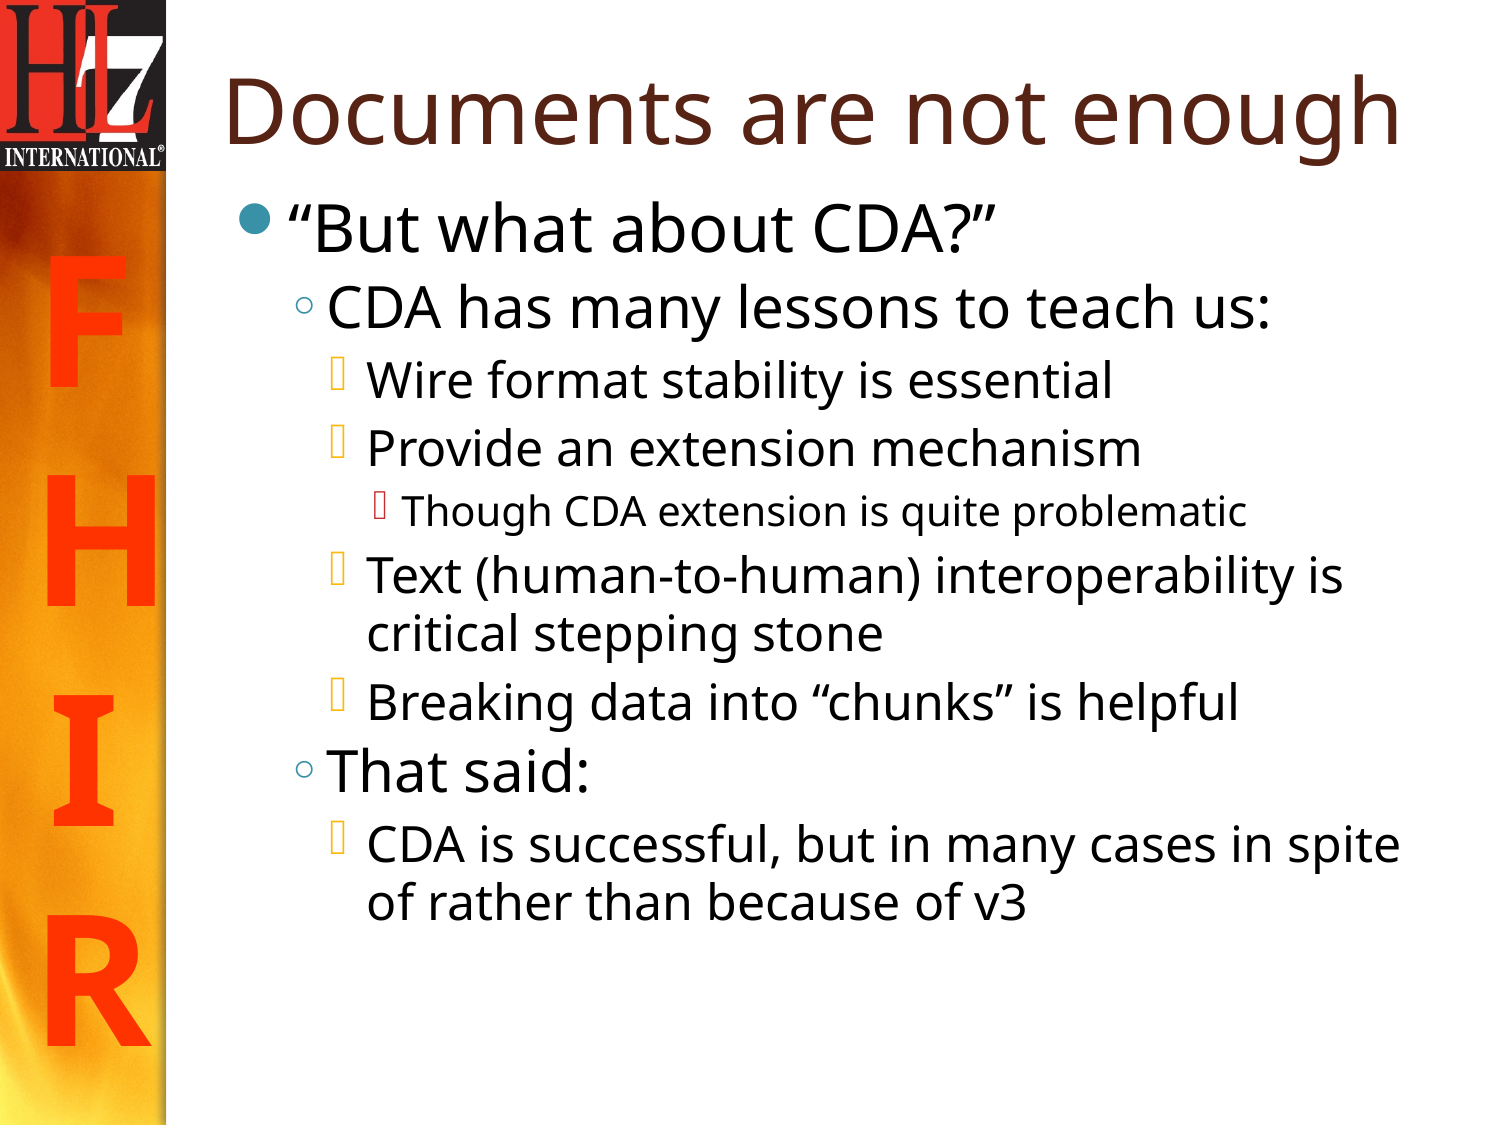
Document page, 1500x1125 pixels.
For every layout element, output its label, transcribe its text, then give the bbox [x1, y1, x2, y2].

list “But what about CDA?” CDA has many lessons to teach us: Wire format stability is essential Provide an extension mechanism Though CDA extension is quite problematic Text (human-to-human) interoperability is critical stepping stone Breaking data into “chunks” is helpful That said: CDA is successful, but in many cases in spite of rather than because of v3 [206, 196, 1466, 1059]
title Documents are not enough [206, 30, 1466, 185]
picture [0, 0, 166, 1125]
